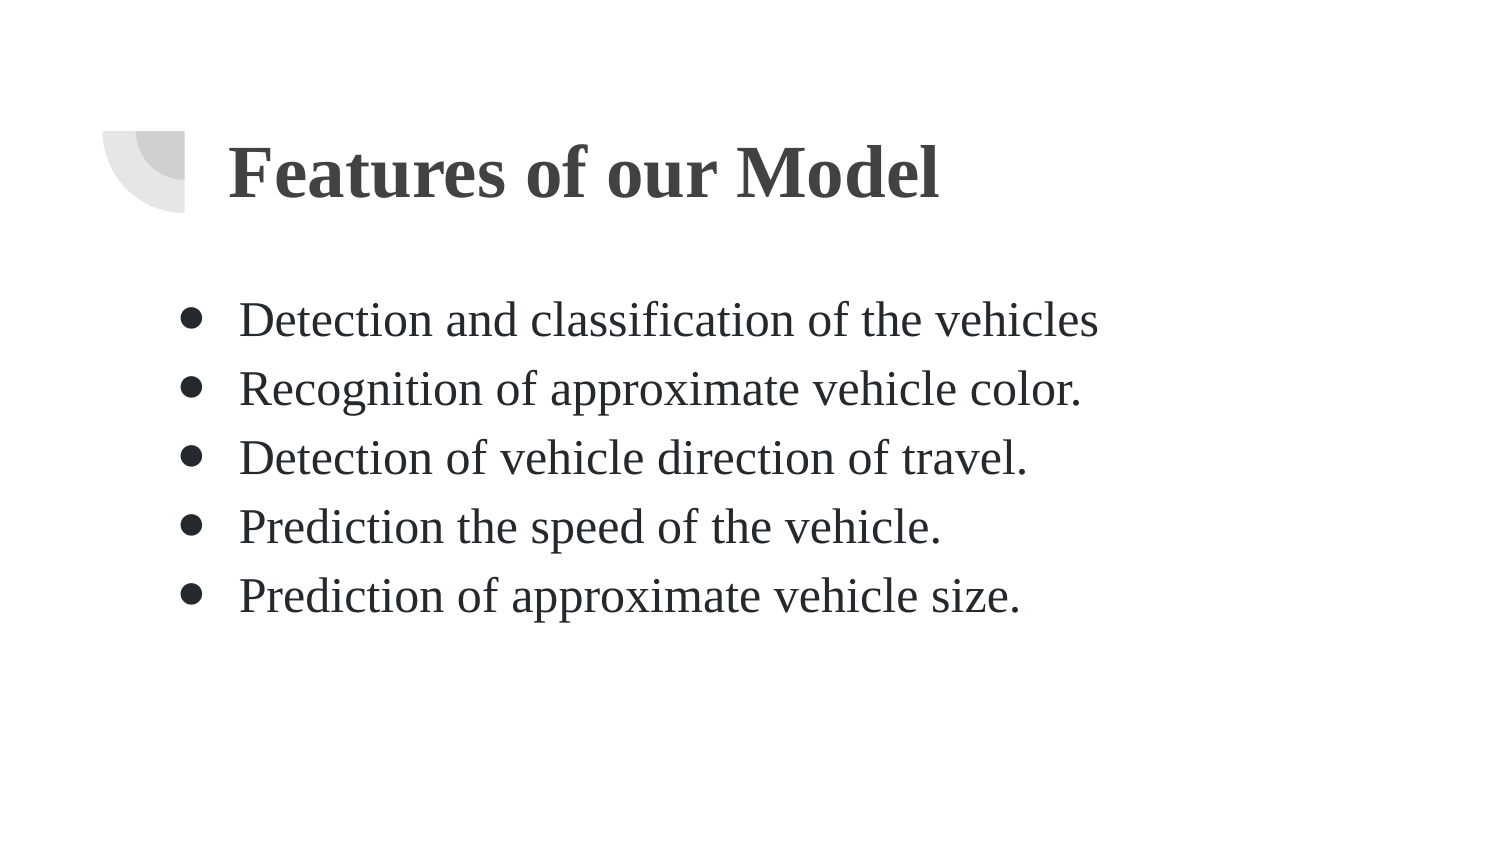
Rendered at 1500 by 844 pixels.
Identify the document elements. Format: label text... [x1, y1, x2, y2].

list Detection and classification of the vehicles Recognition of approximate vehicle color. Detection of vehicle direction of travel. Prediction the speed of the vehicle. Prediction of approximate vehicle size. [148, 262, 1500, 763]
title Features of our Model [213, 107, 1368, 262]
